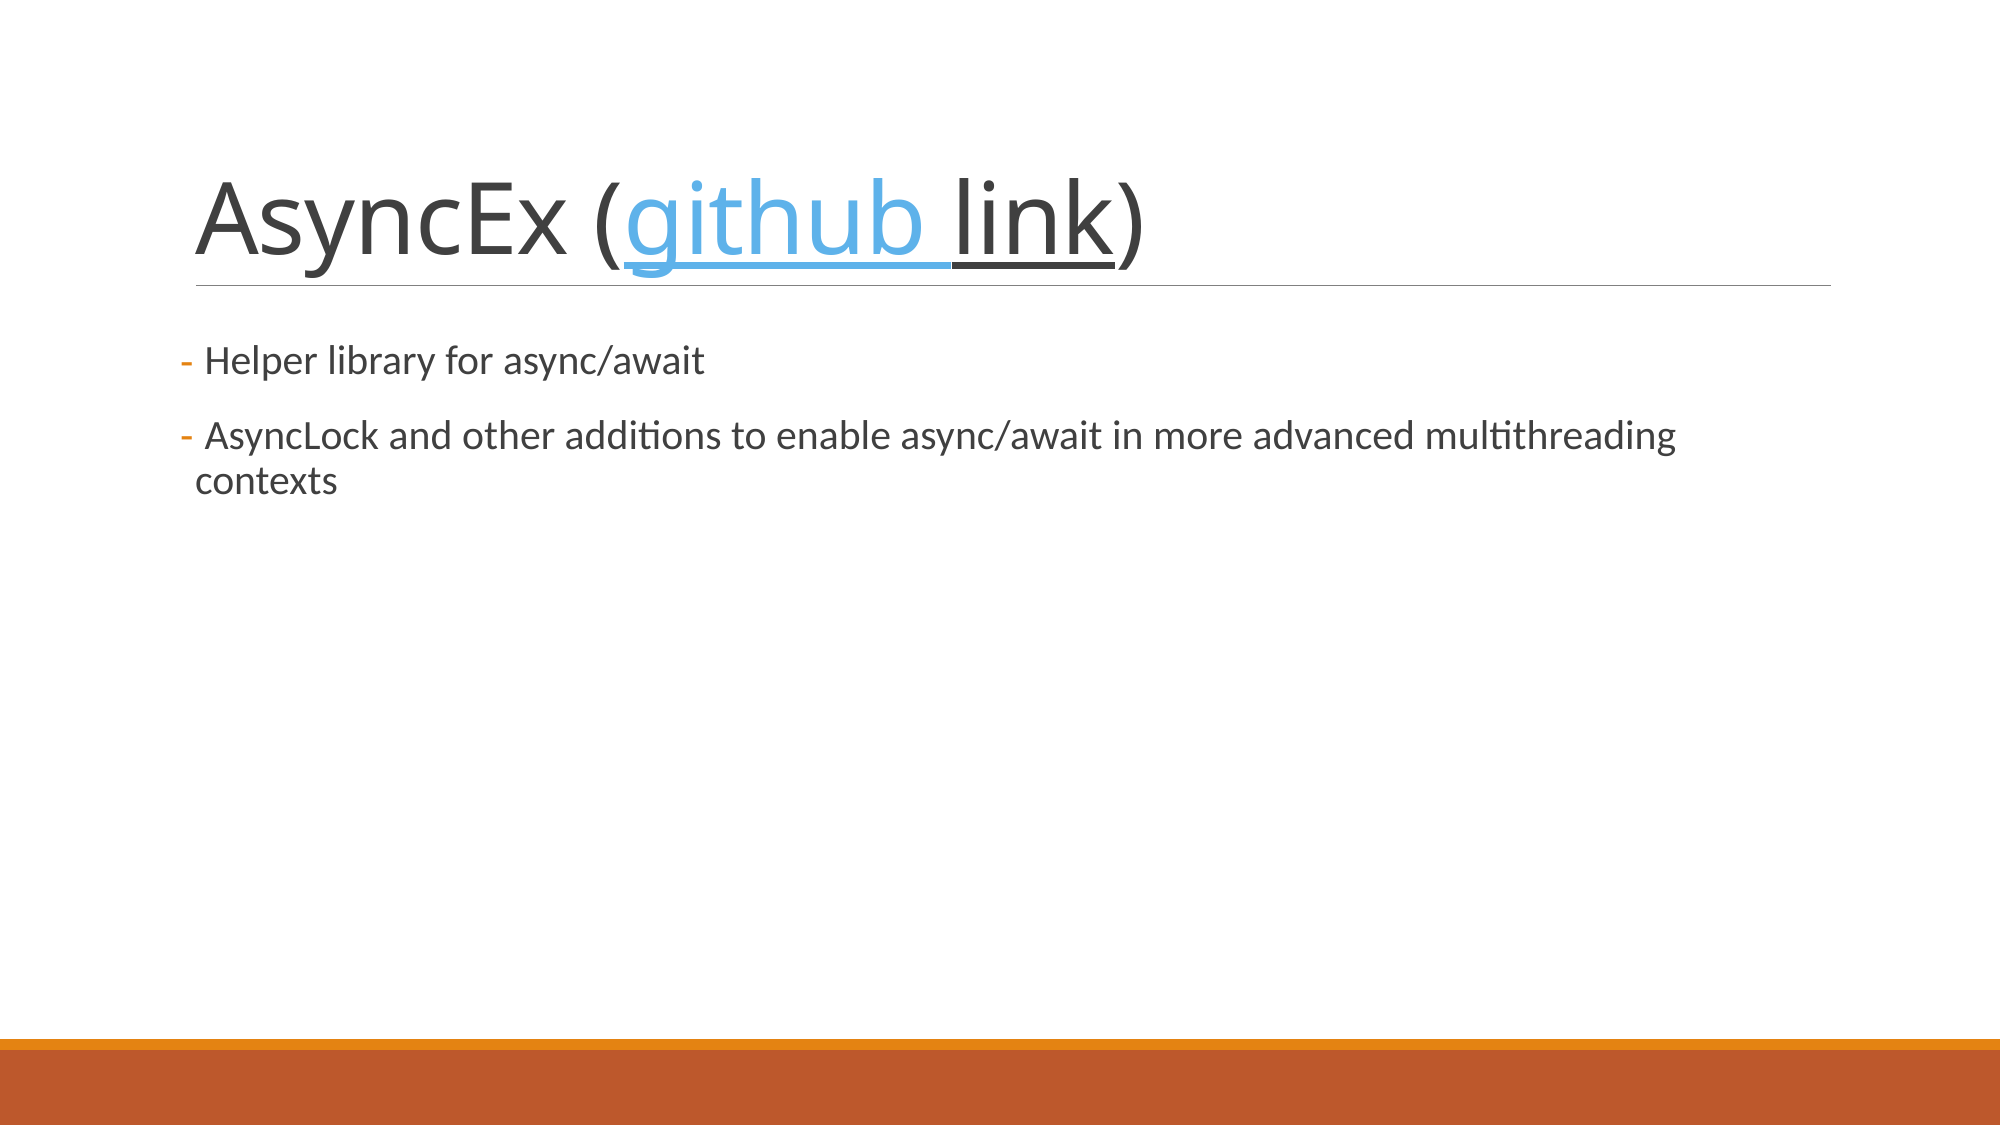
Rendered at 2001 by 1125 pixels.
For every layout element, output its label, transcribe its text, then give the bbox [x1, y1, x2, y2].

title AsyncEx (github link) [180, 47, 1830, 285]
list Helper library for async/await AsyncLock and other additions to enable async/await in more advanced multithreading contexts [180, 331, 1830, 960]
